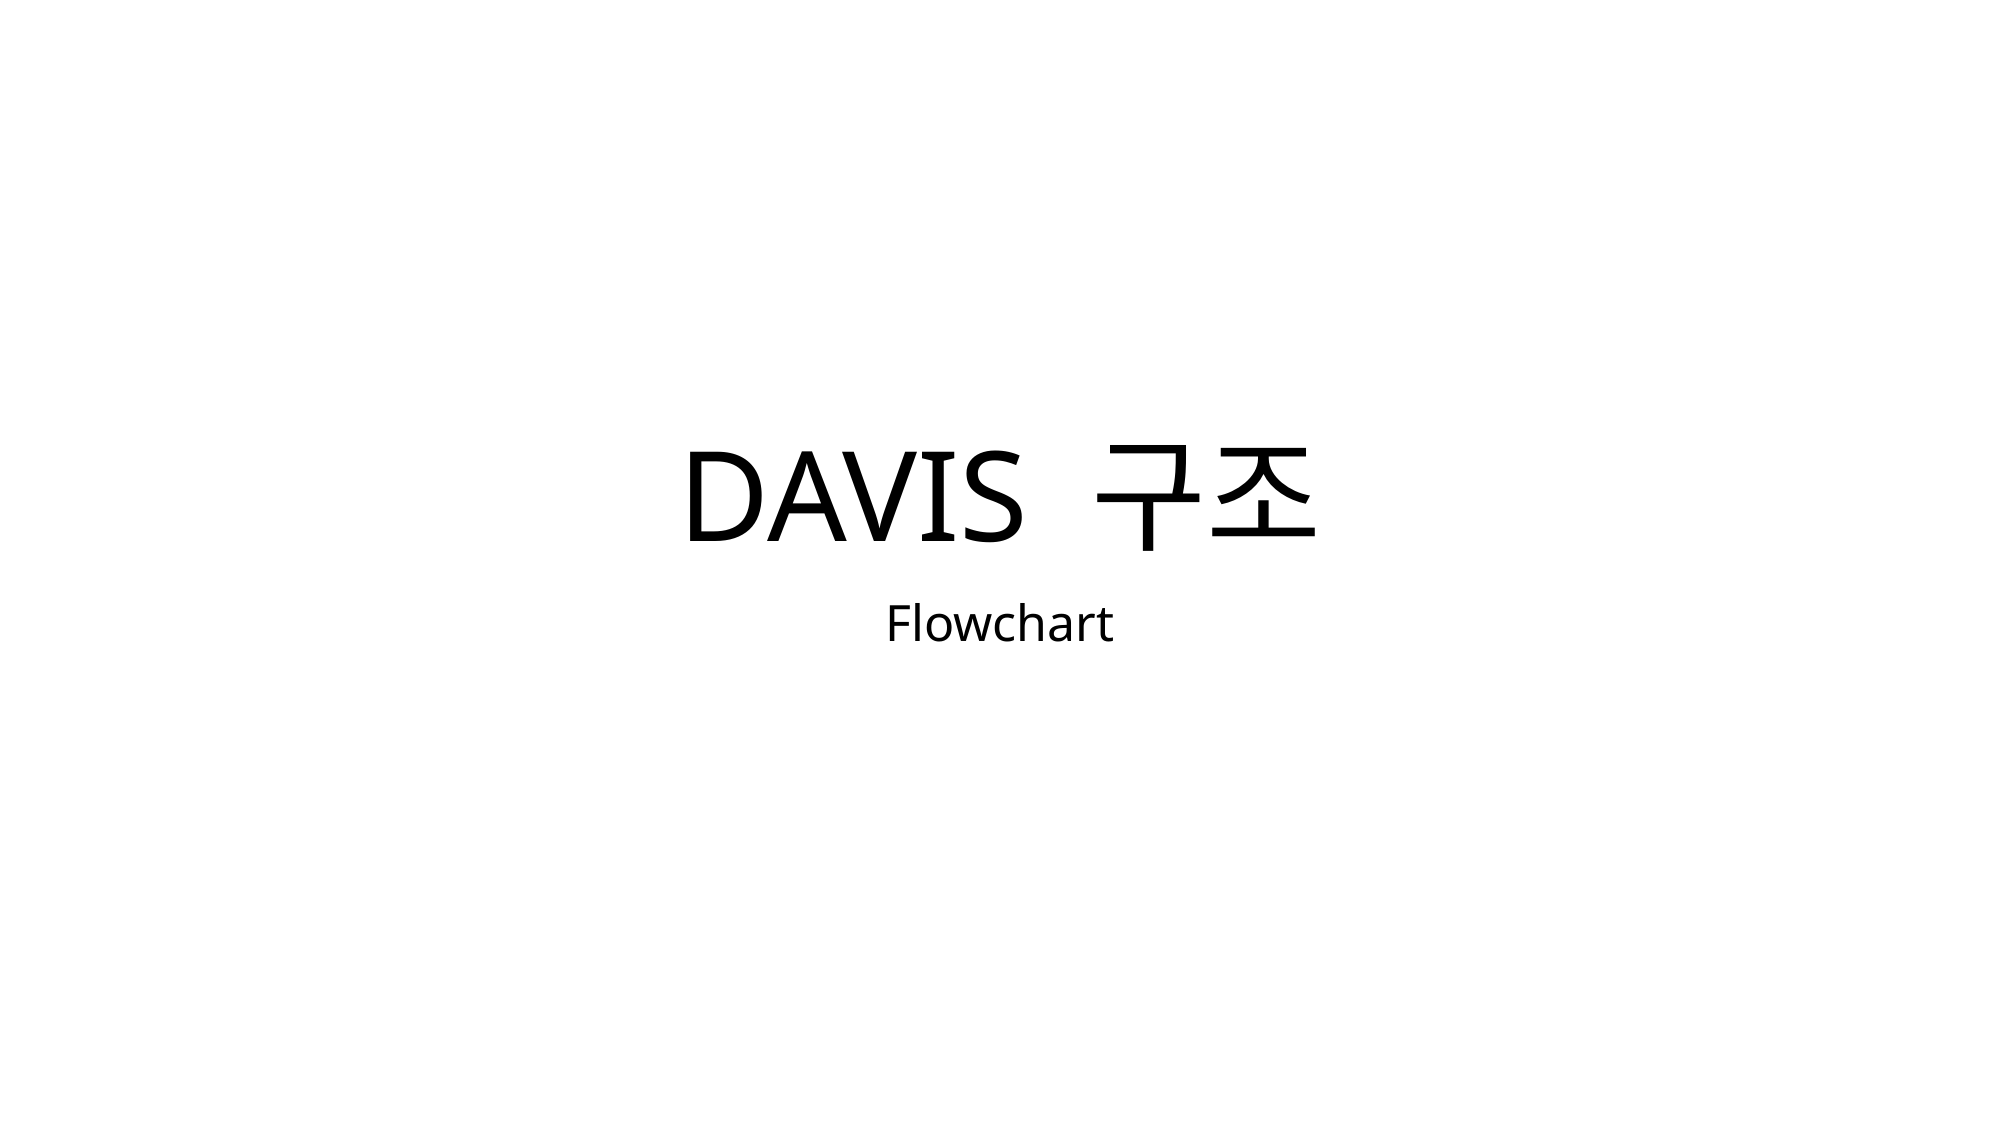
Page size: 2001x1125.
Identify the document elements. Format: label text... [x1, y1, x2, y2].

title DAVIS 구조 [249, 184, 1750, 576]
subtitle Flowchart [249, 590, 1750, 863]
